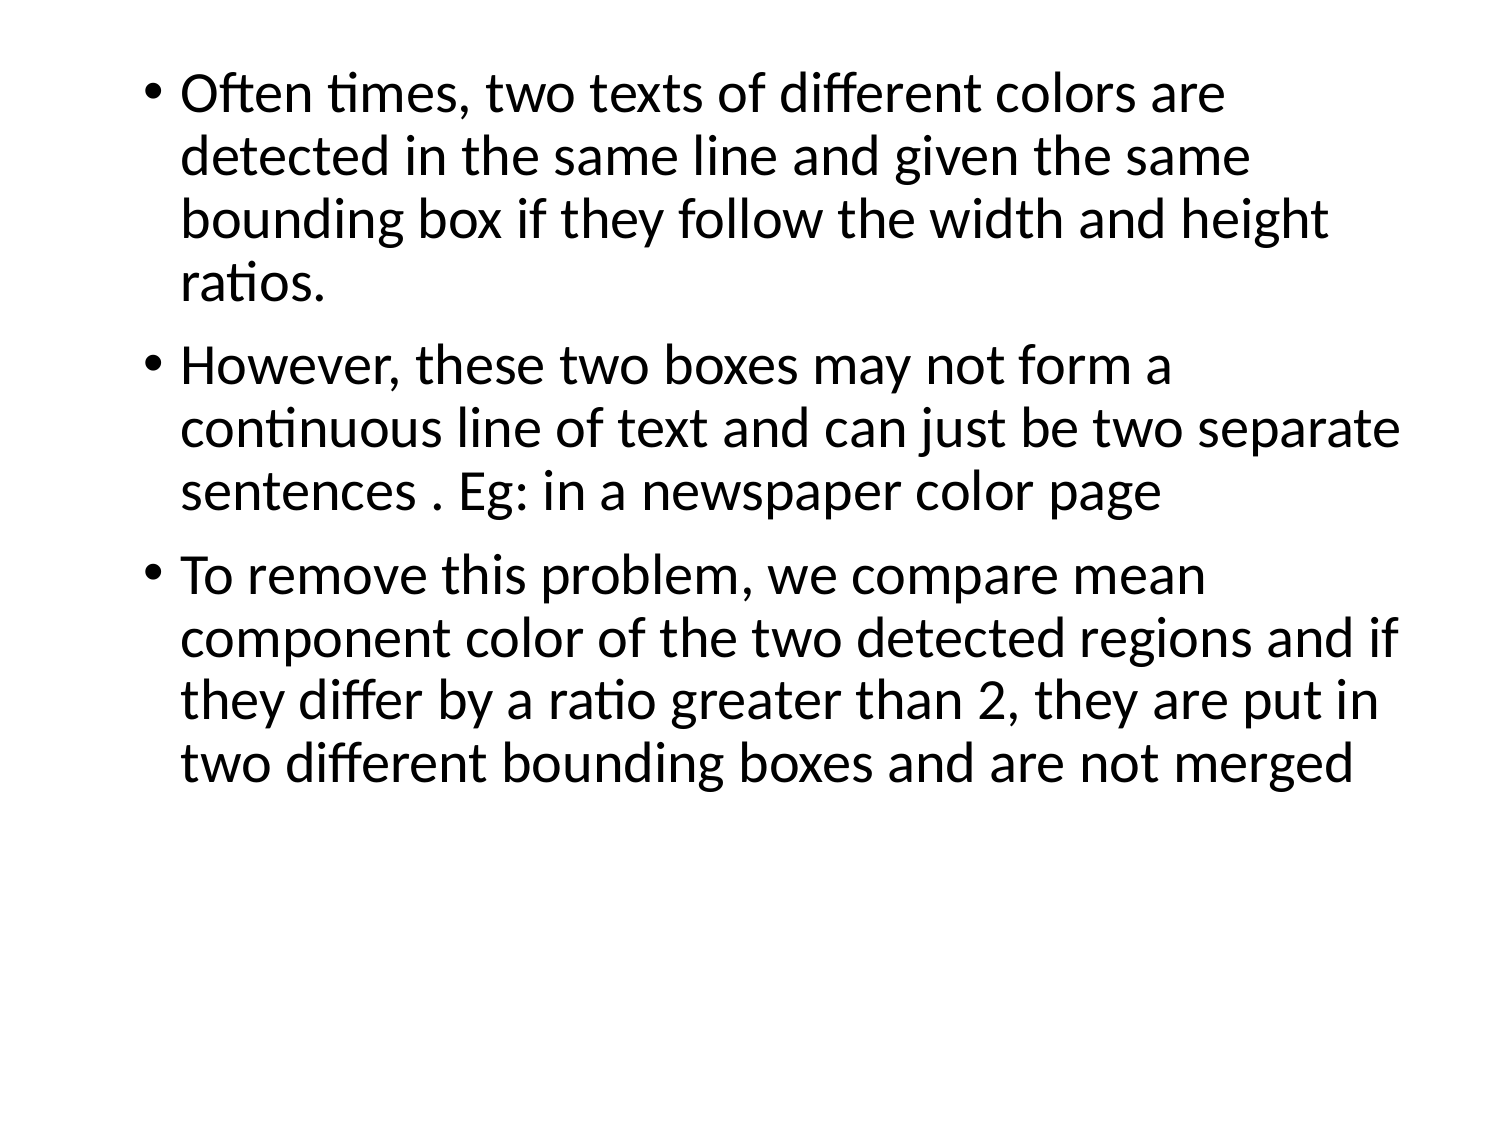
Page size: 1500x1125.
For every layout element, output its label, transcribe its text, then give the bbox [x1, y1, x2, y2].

list Often times, two texts of different colors are detected in the same line and given the same bounding box if they follow the width and height ratios. However, these two boxes may not form a continuous line of text and can just be two separate sentences . Eg: in a newspaper color page To remove this problem, we compare mean component color of the two detected regions and if they differ by a ratio greater than 2, they are put in two different bounding boxes and are not merged [128, 54, 1422, 861]
